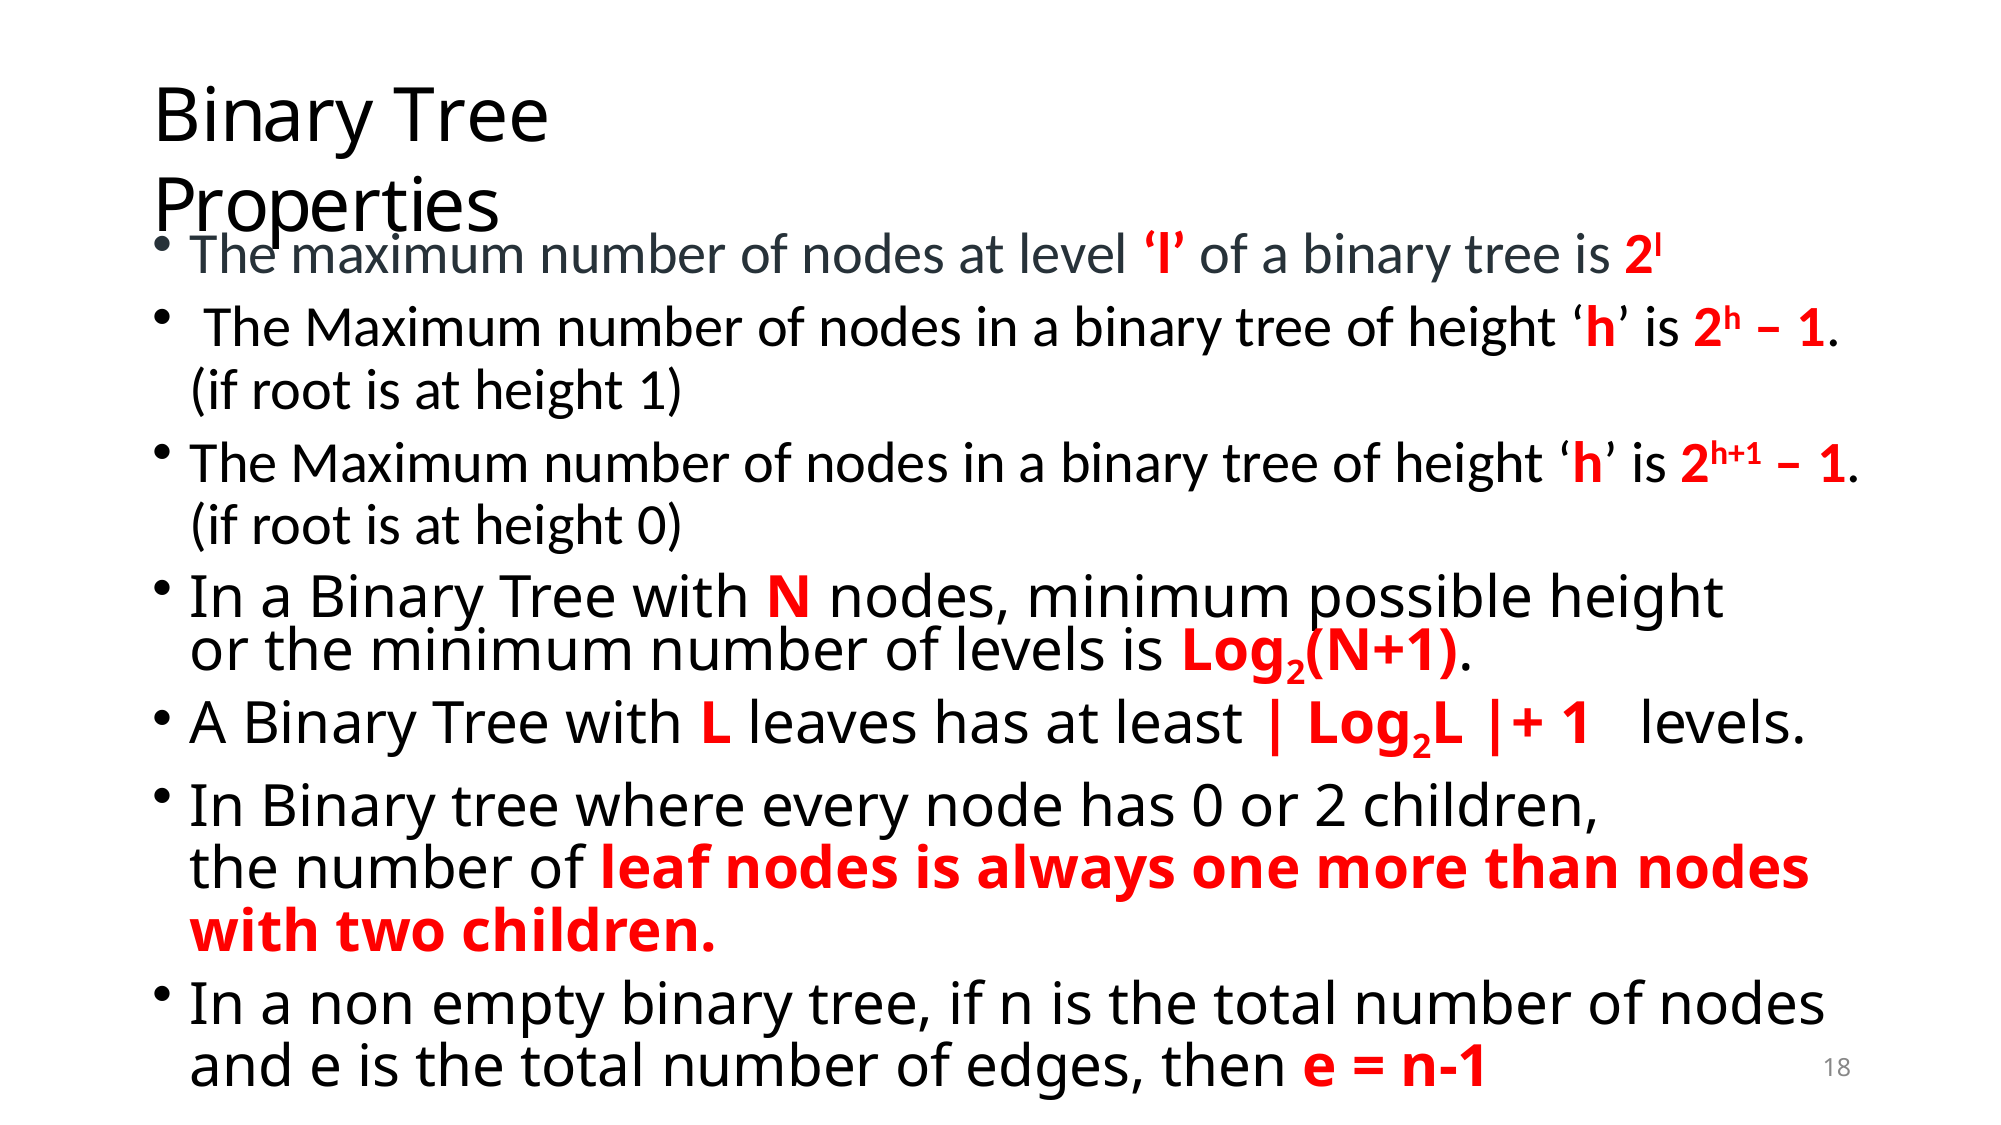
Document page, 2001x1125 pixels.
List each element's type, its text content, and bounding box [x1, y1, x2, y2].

text_box The maximum number of nodes at level ‘l’ of a binary tree is 2l The Maximum number of nodes in a binary tree of height ‘h’ is 2h – 1. (if root is at height 1) The Maximum number of nodes in a binary tree of height ‘h’ is 2h+1 – 1. (if root is at height 0) In a Binary Tree with N nodes, minimum possible height or the minimum number of levels is Log2(N+1). A Binary Tree with L leaves has at least | Log2L |+ 1 levels. In Binary tree where every node has 0 or 2 children, the number of leaf nodes is always one more than nodes with two children. In a non empty binary tree, if n is the total number of nodes and e is the total number of edges, then e = n-1 [150, 212, 1950, 1125]
title Binary Tree Properties [150, 64, 807, 212]
